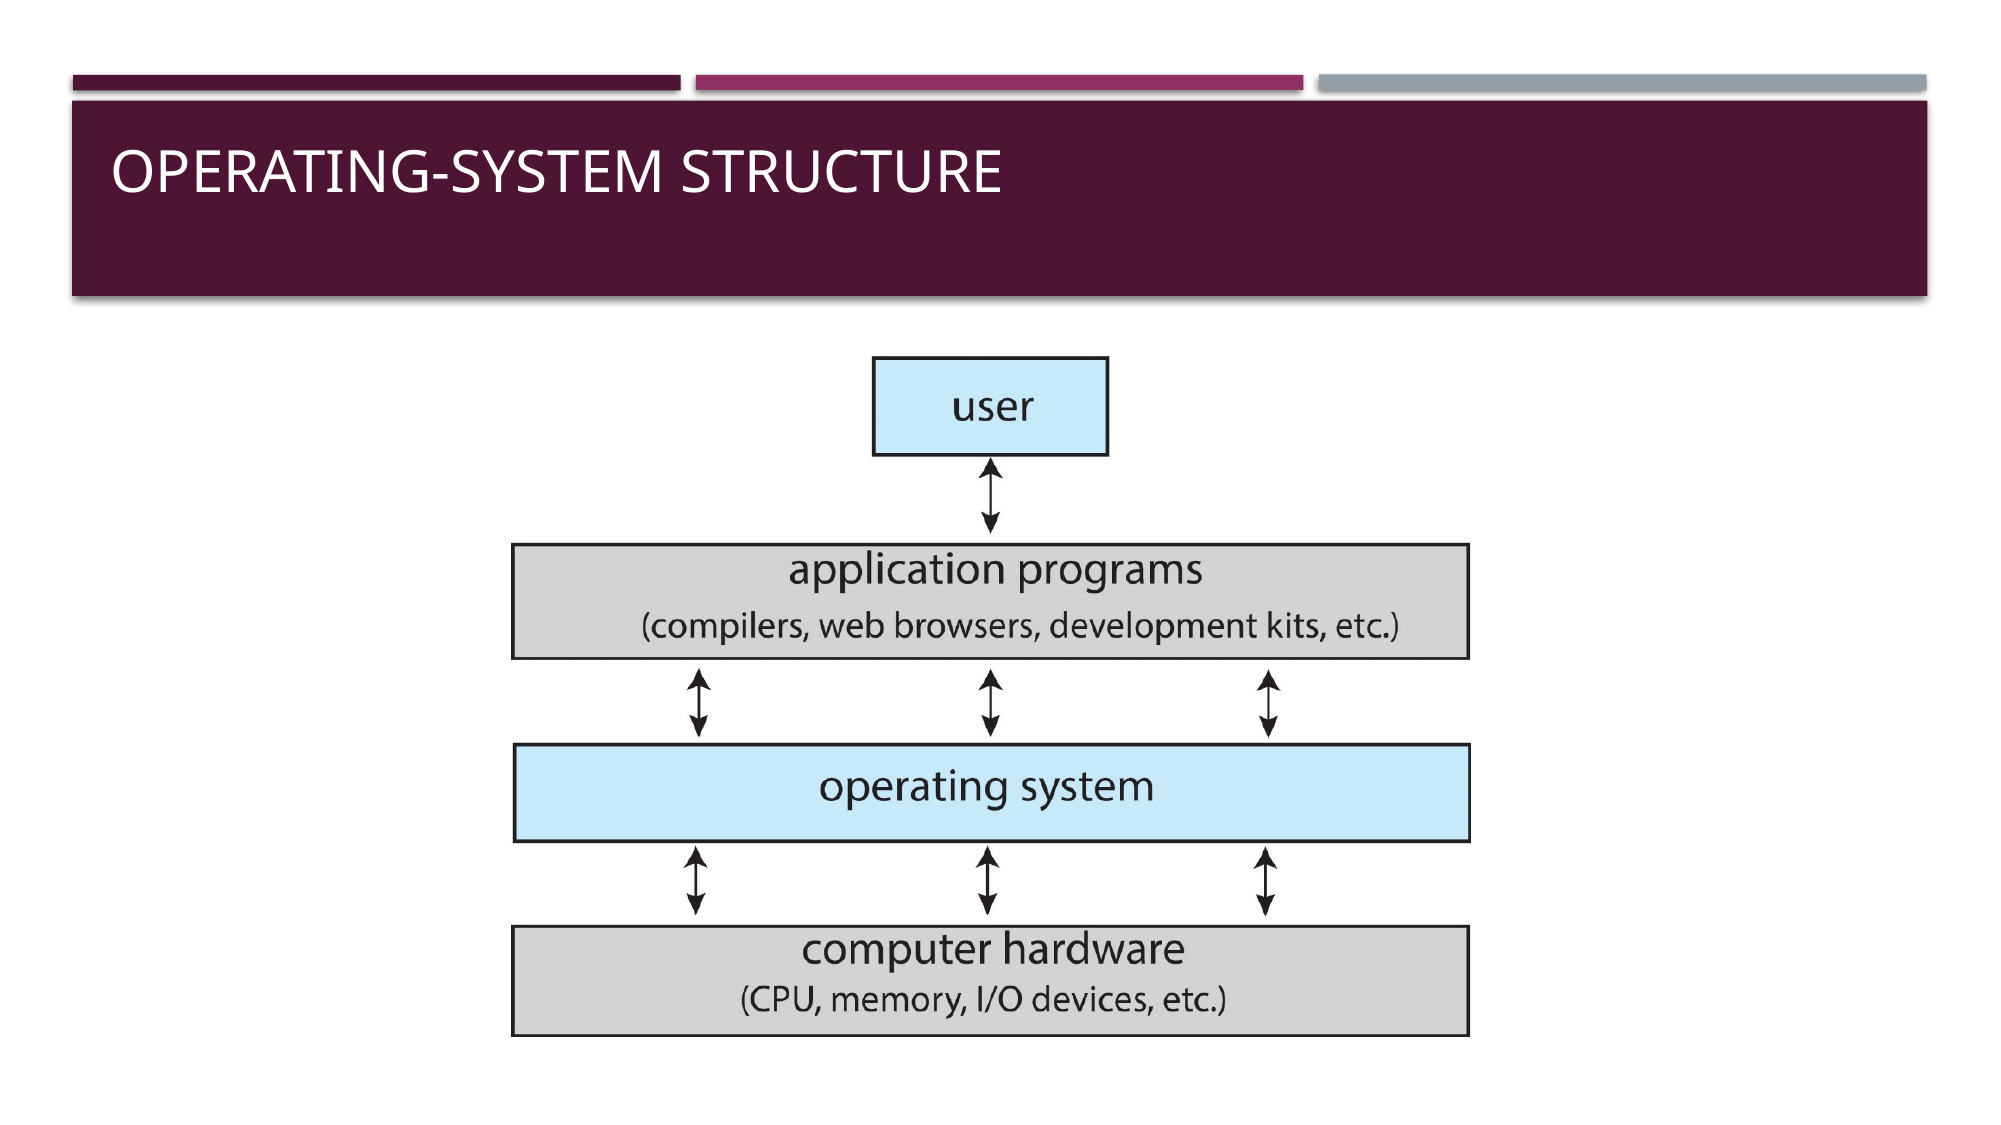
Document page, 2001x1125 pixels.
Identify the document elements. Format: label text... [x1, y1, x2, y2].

picture [511, 355, 1472, 1037]
title Operating-System Structure [95, 115, 1905, 282]
